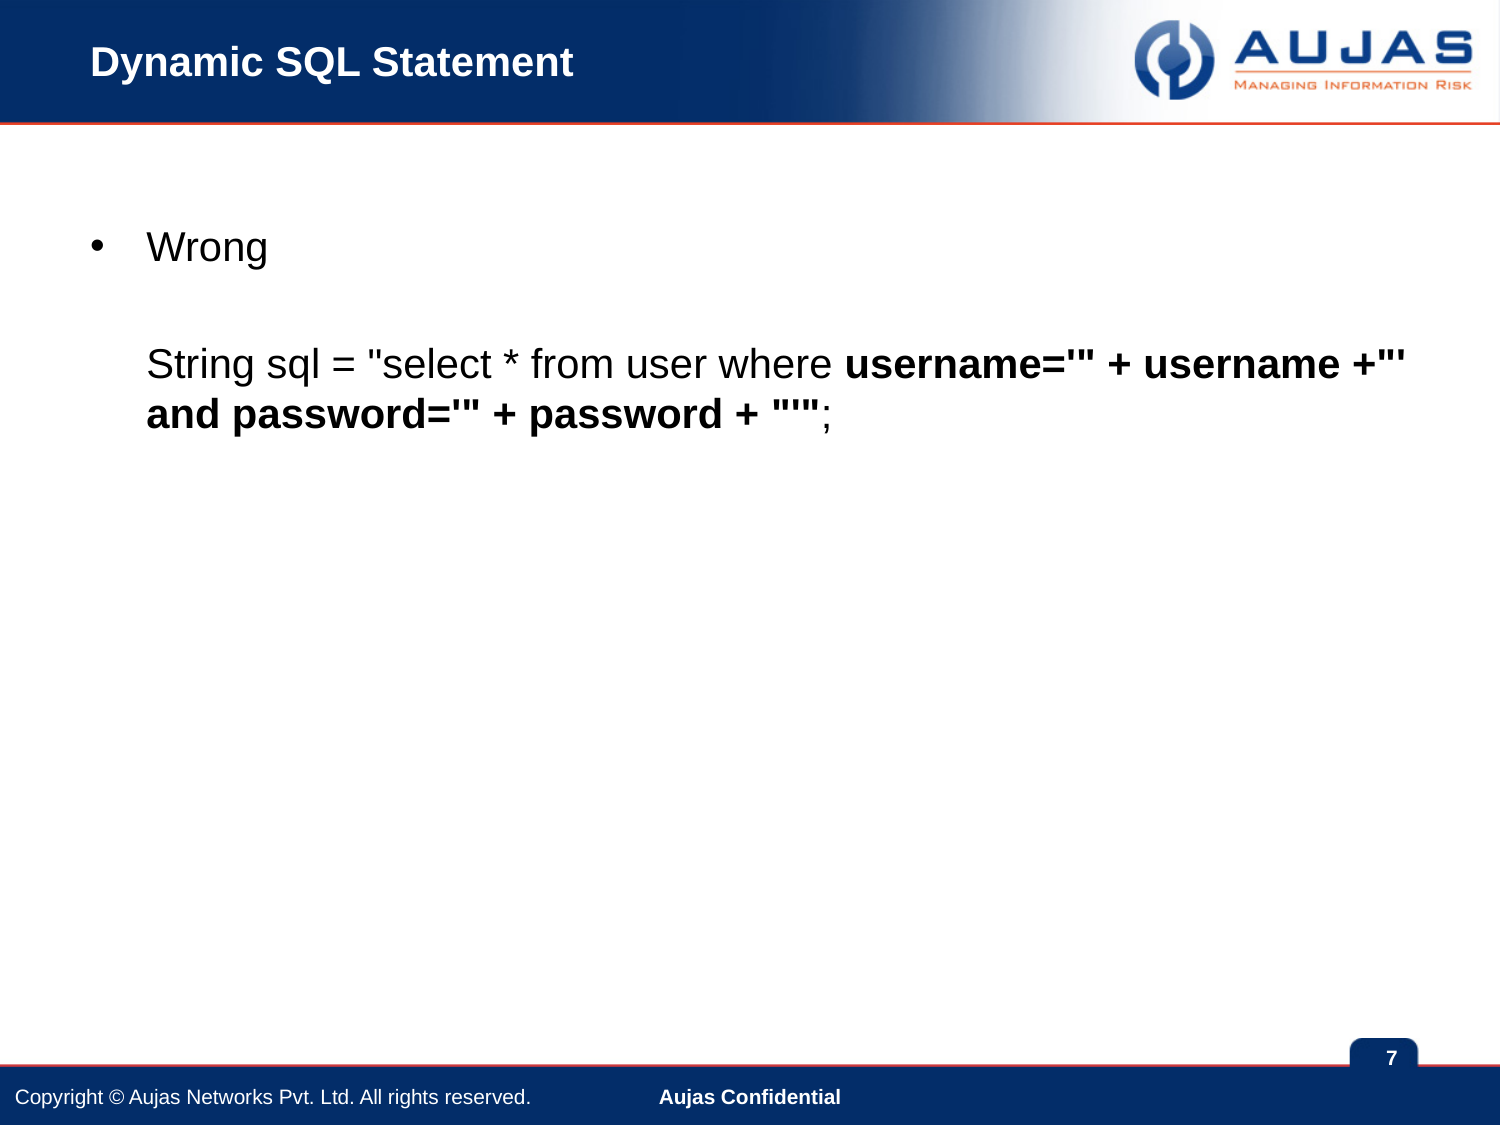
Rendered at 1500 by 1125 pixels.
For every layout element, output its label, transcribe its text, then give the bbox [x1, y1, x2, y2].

slide_number 7 [1062, 1027, 1413, 1087]
picture [0, 1038, 1500, 1125]
title Dynamic SQL Statement [74, 3, 1076, 117]
picture [0, 0, 1500, 125]
list Wrong String sql = "select * from user where username='" + username +"' and password='" + password + "'"; [74, 212, 1426, 1026]
footer Aujas Confidential [512, 1066, 988, 1125]
